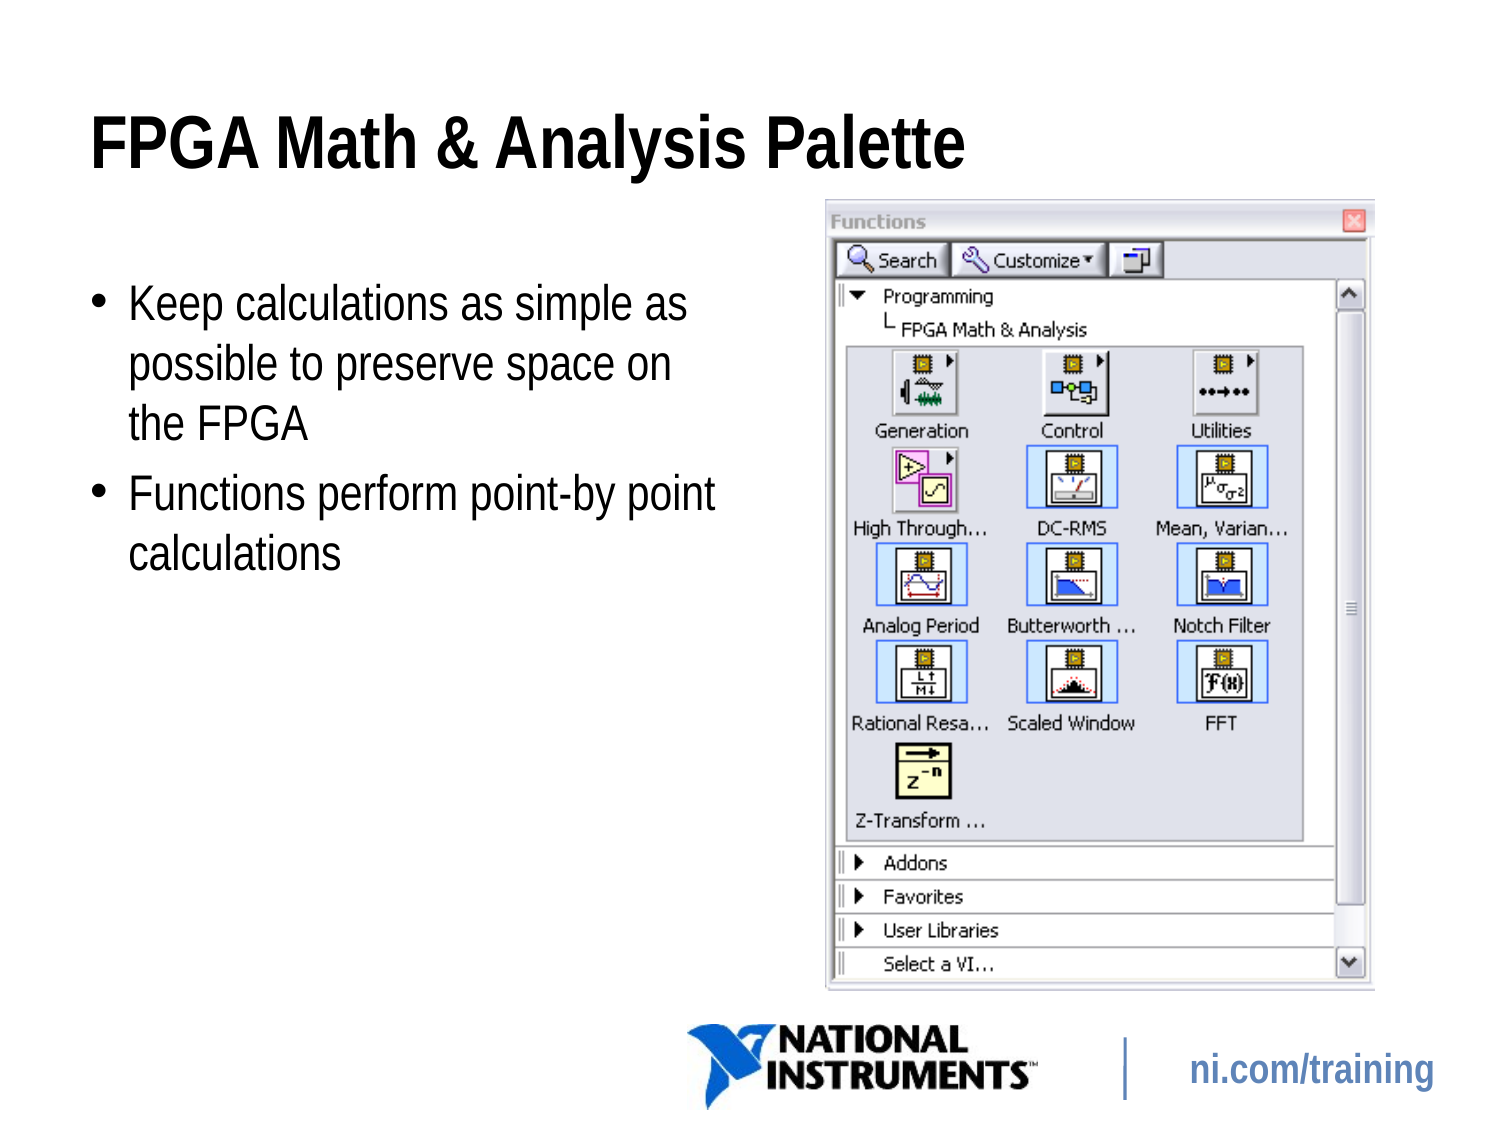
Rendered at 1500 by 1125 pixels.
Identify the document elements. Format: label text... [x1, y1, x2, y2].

title FPGA Math & Analysis Palette [75, 45, 1425, 233]
list Keep calculations as simple as possible to preserve space on the FPGA Functions perform point-by point calculations [75, 262, 738, 1005]
picture [824, 199, 1376, 991]
picture [687, 1024, 1038, 1110]
